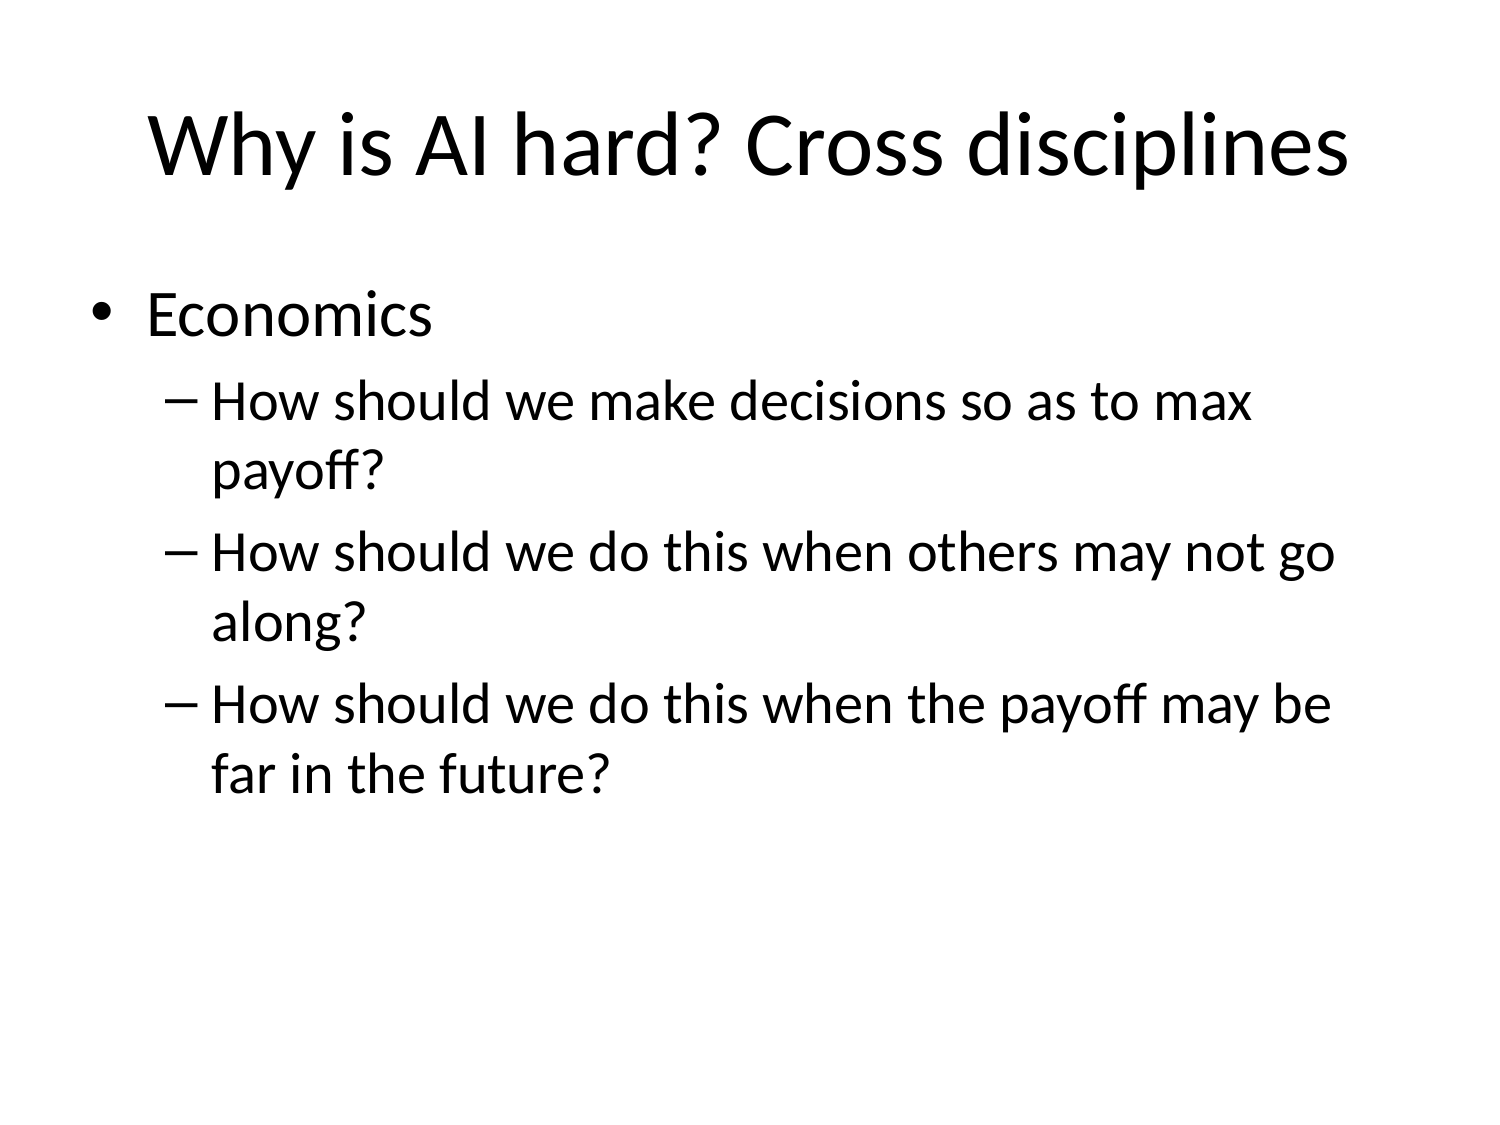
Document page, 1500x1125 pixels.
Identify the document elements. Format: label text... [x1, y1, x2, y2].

title Why is AI hard? Cross disciplines [75, 45, 1425, 233]
list Economics How should we make decisions so as to max payoff? How should we do this when others may not go along? How should we do this when the payoff may be far in the future? [75, 262, 1425, 1005]
